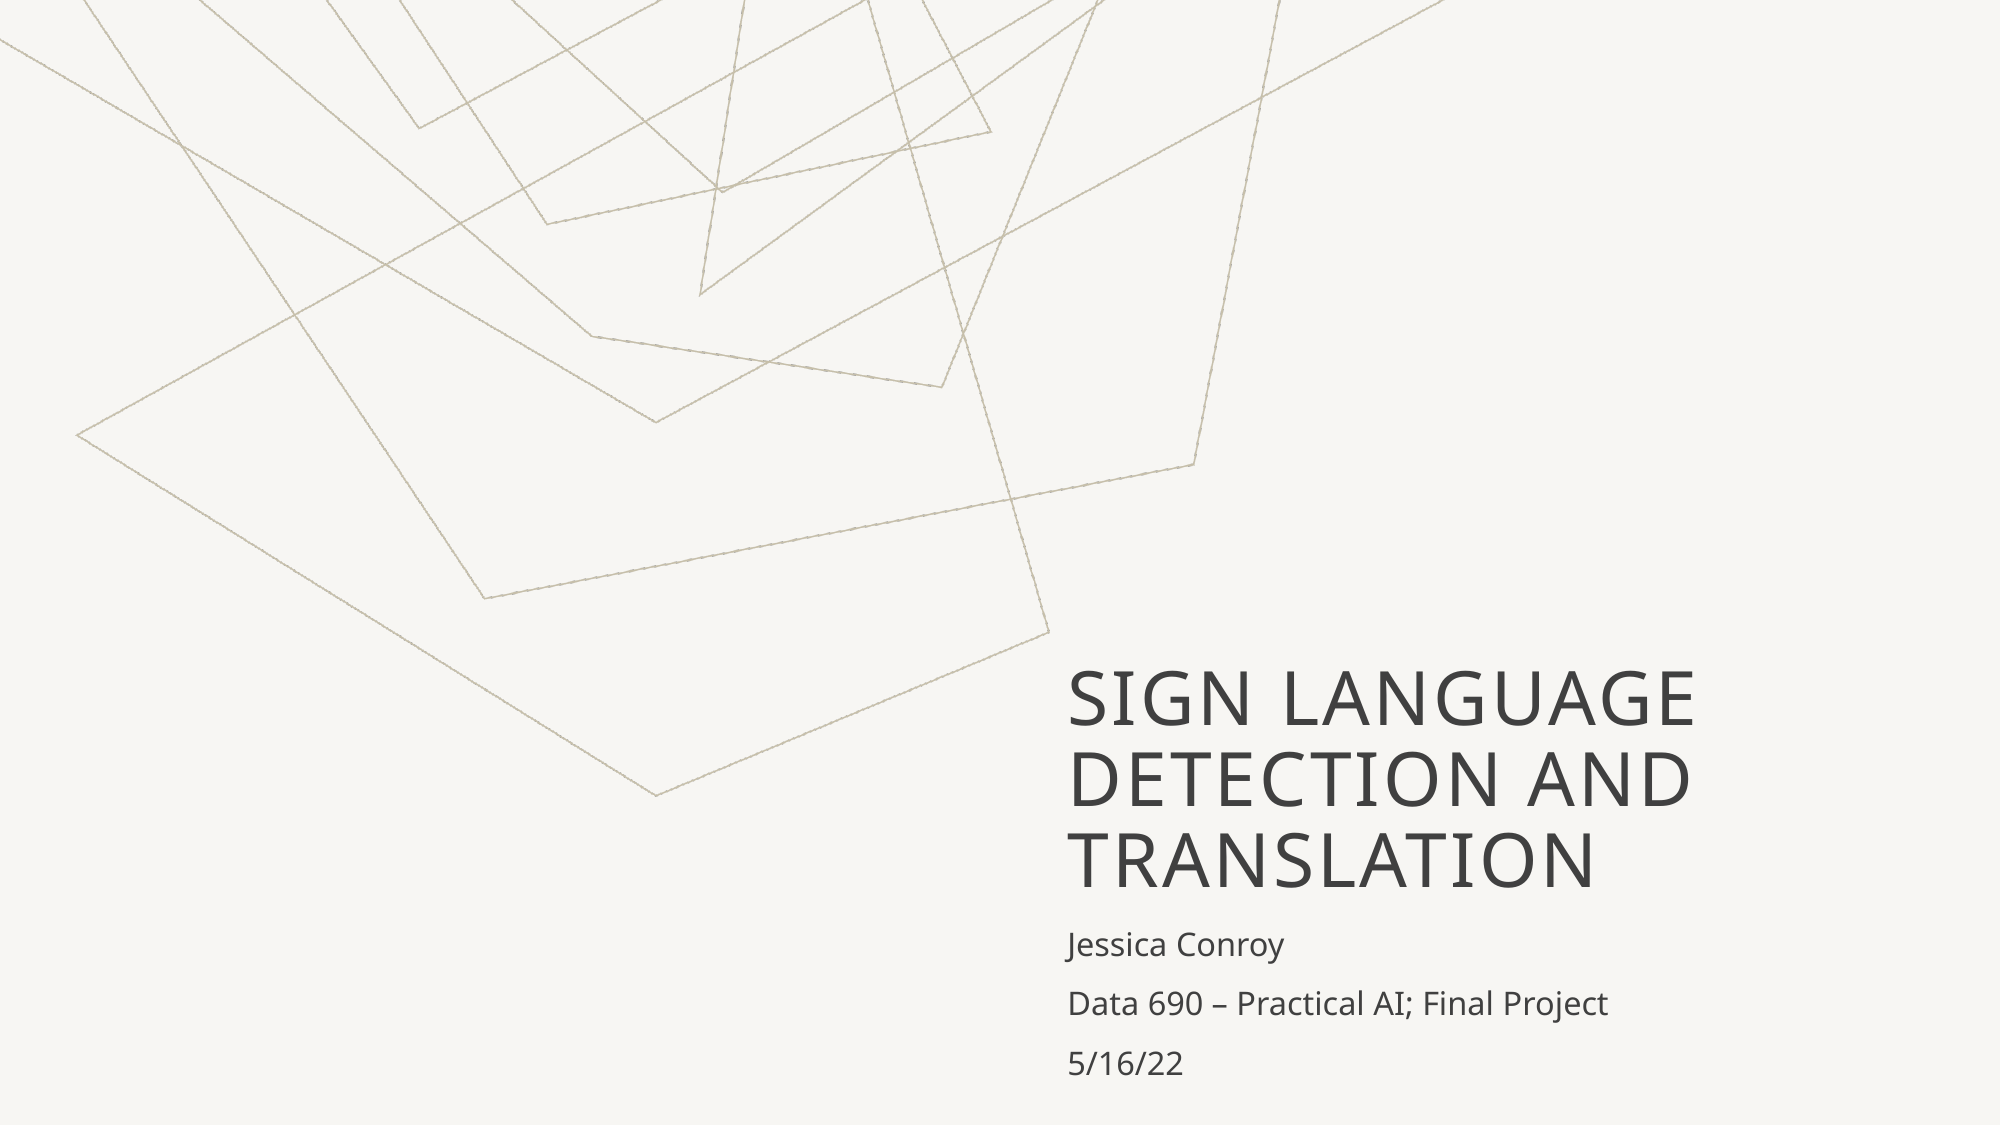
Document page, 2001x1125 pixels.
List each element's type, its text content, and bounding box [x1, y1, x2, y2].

title Sign Language Detection and Translation [1052, 650, 1864, 912]
picture [0, 0, 1557, 830]
subtitle Jessica Conroy Data 690 – Practical AI; Final Project 5/16/22 [1052, 916, 1864, 1090]
